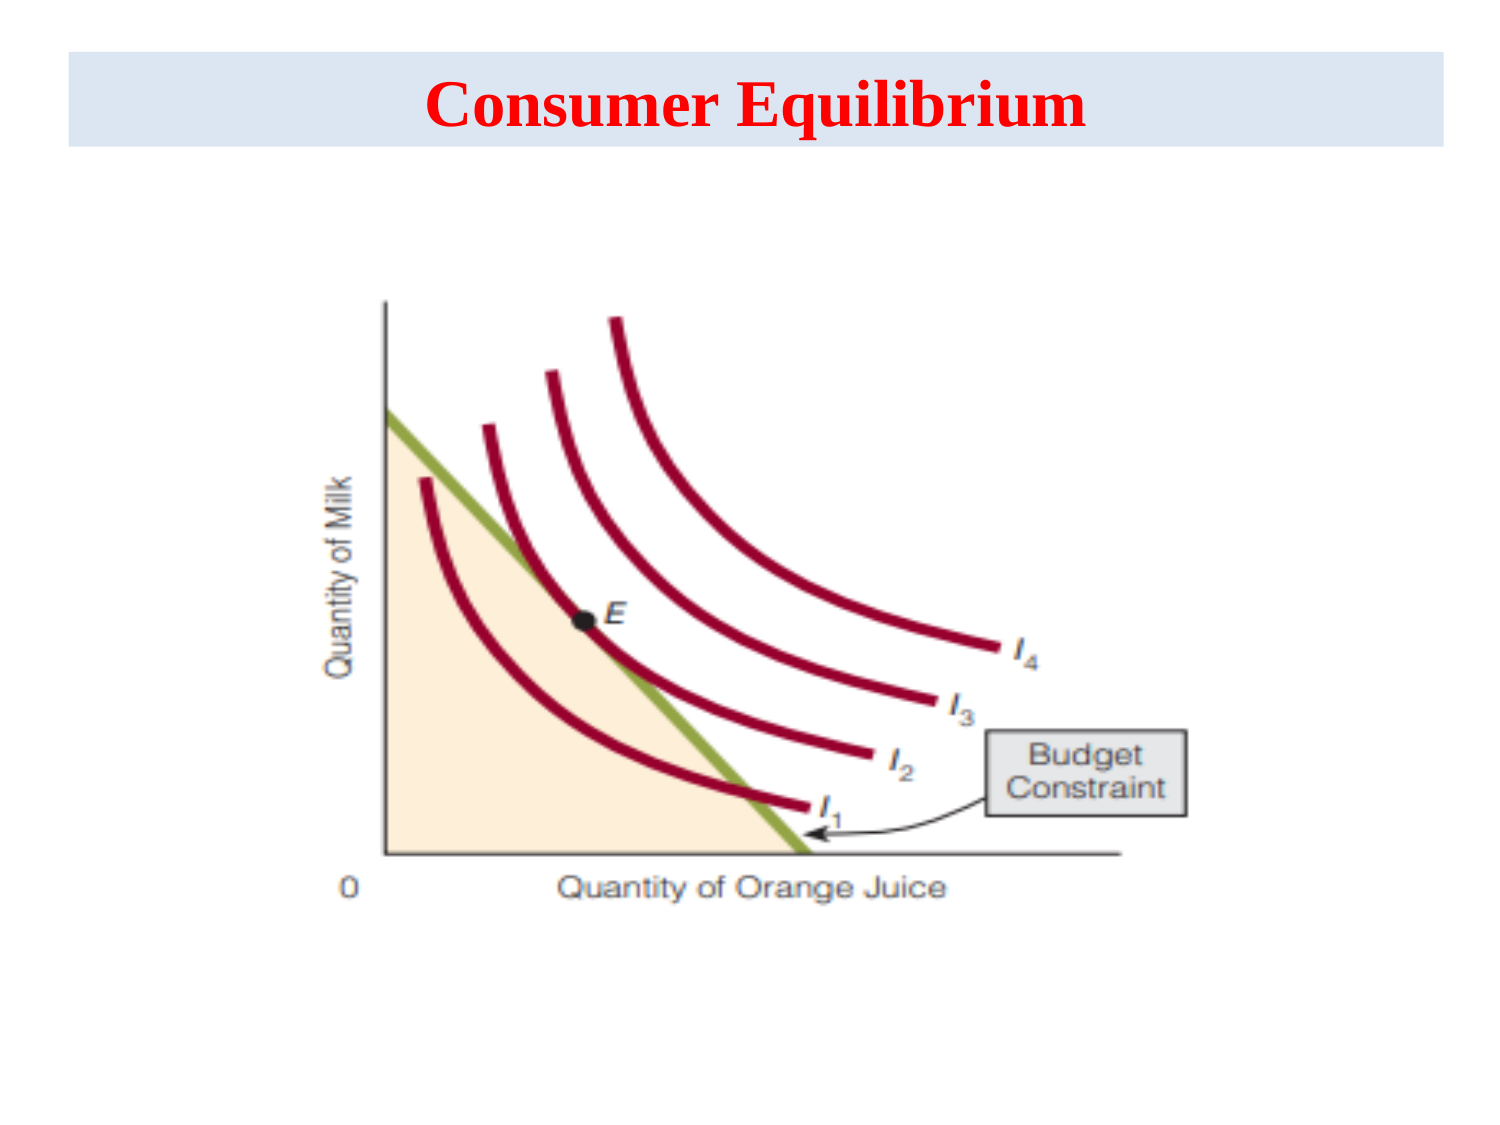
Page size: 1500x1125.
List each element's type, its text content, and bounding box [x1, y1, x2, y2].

text_box Consumer Equilibrium [68, 51, 1444, 147]
picture [287, 287, 1226, 916]
